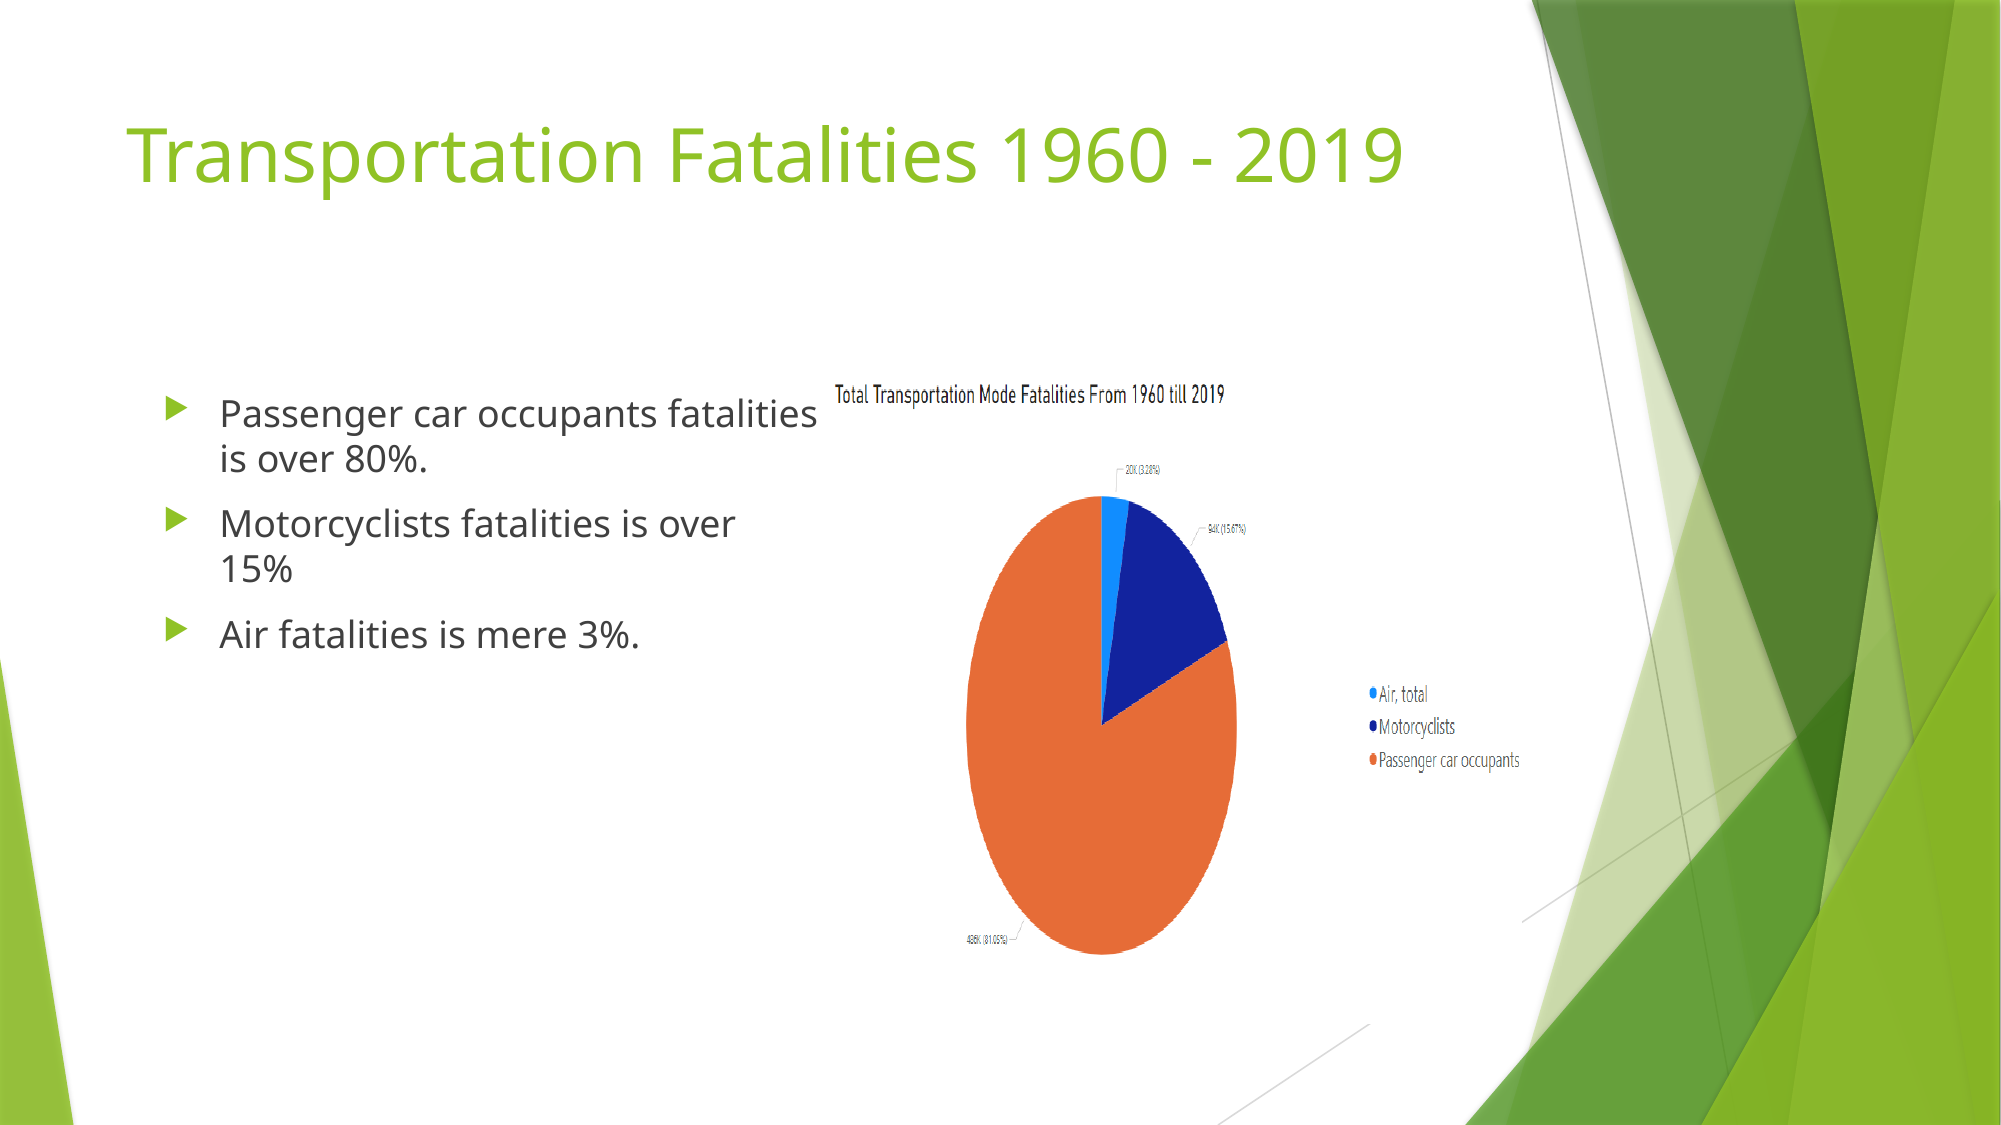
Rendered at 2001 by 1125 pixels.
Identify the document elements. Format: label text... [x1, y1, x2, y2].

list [834, 381, 1522, 1024]
title Transportation Fatalities 1960 - 2019 [111, 99, 1522, 317]
list Passenger car occupants fatalities is over 80%. Motorcyclists fatalities is over 15% Air fatalities is mere 3%. [148, 382, 835, 1048]
